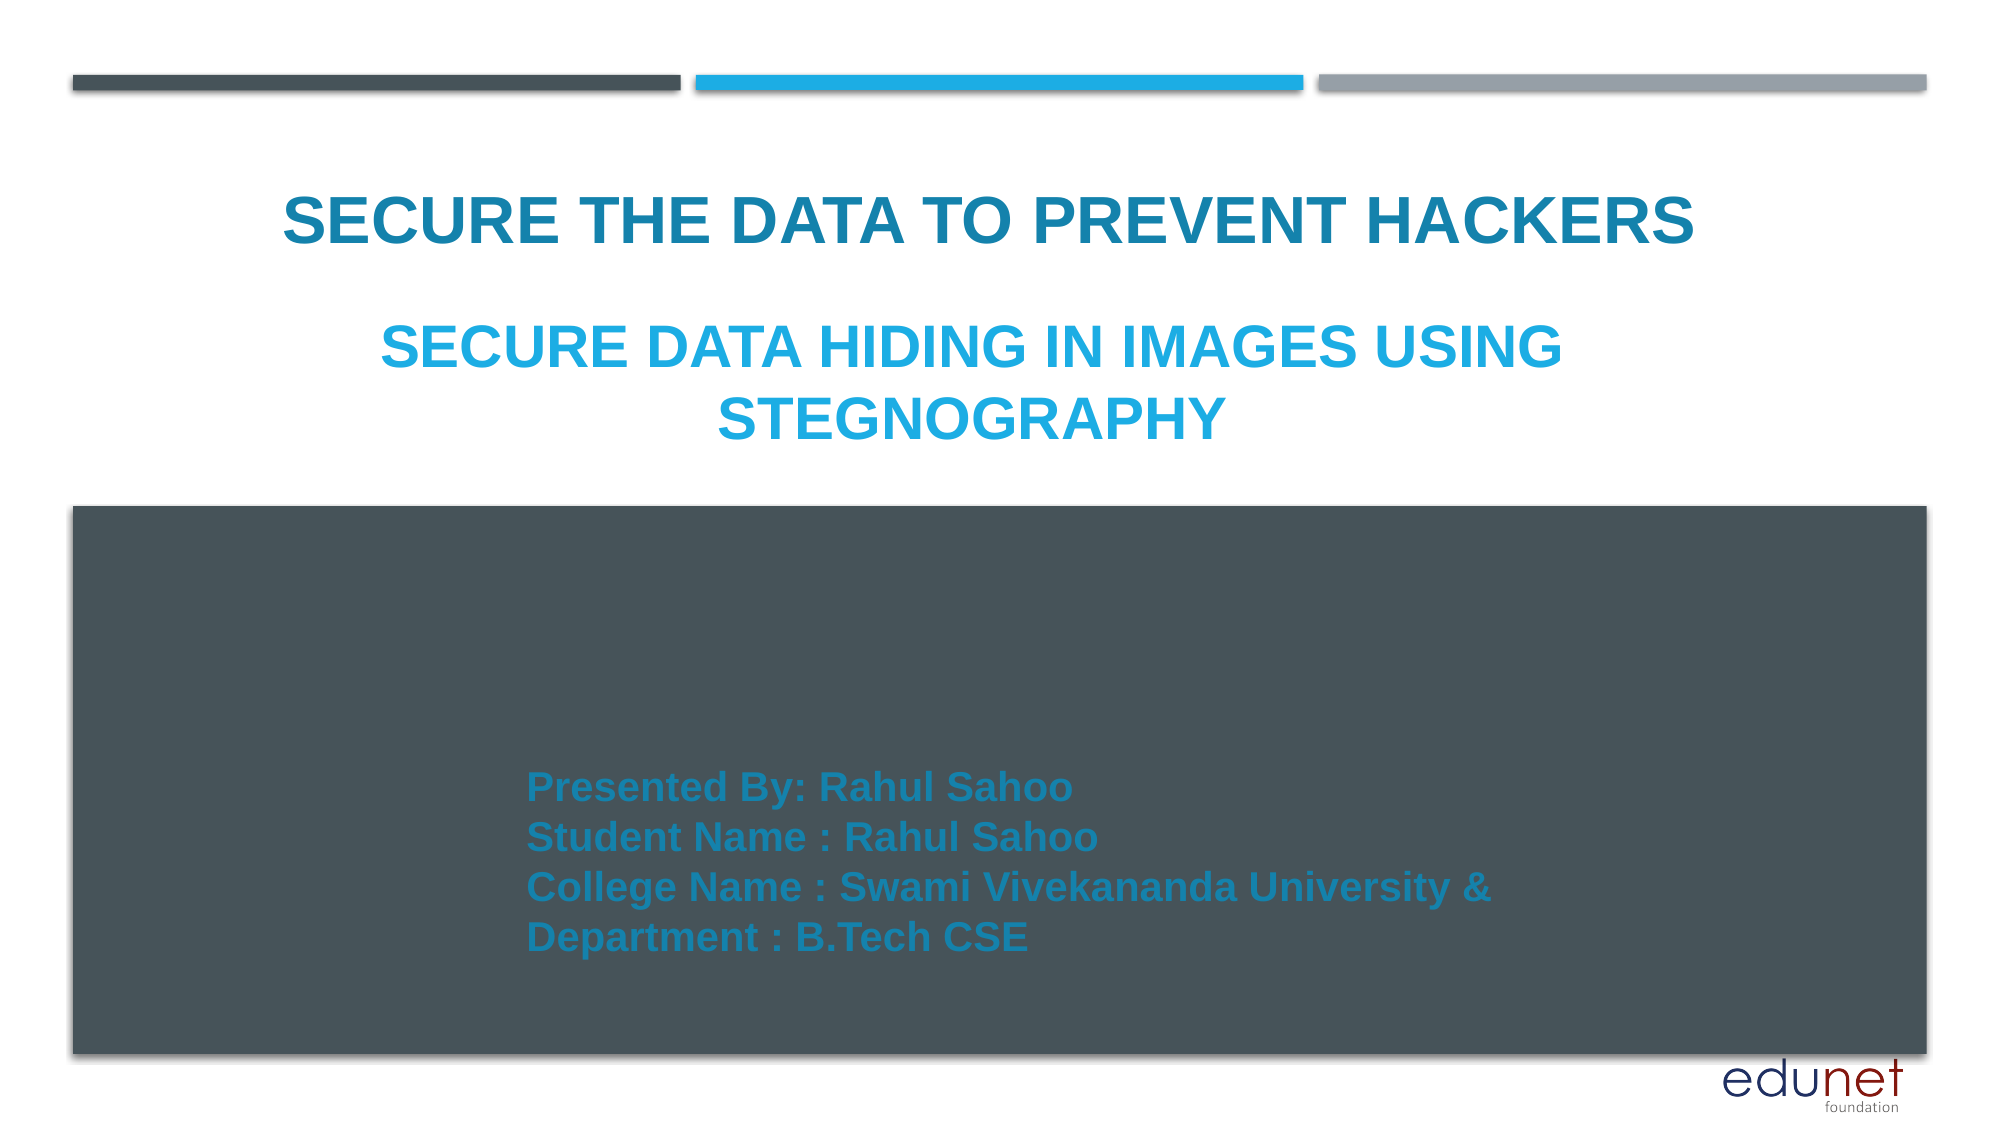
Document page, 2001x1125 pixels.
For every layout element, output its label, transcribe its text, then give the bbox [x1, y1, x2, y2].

picture [1719, 1056, 1905, 1116]
text_box SECURE THE DATA TO PREVENT HACKERS [0, 169, 2000, 265]
title SECURE DATA HIDING IN IMAGES USING STEGNOGRAPHY [222, 298, 1723, 460]
text_box Presented By: Rahul Sahoo Student Name : Rahul Sahoo College Name : Swami Vivekananda University & Department : B.Tech CSE [511, 752, 1821, 1018]
